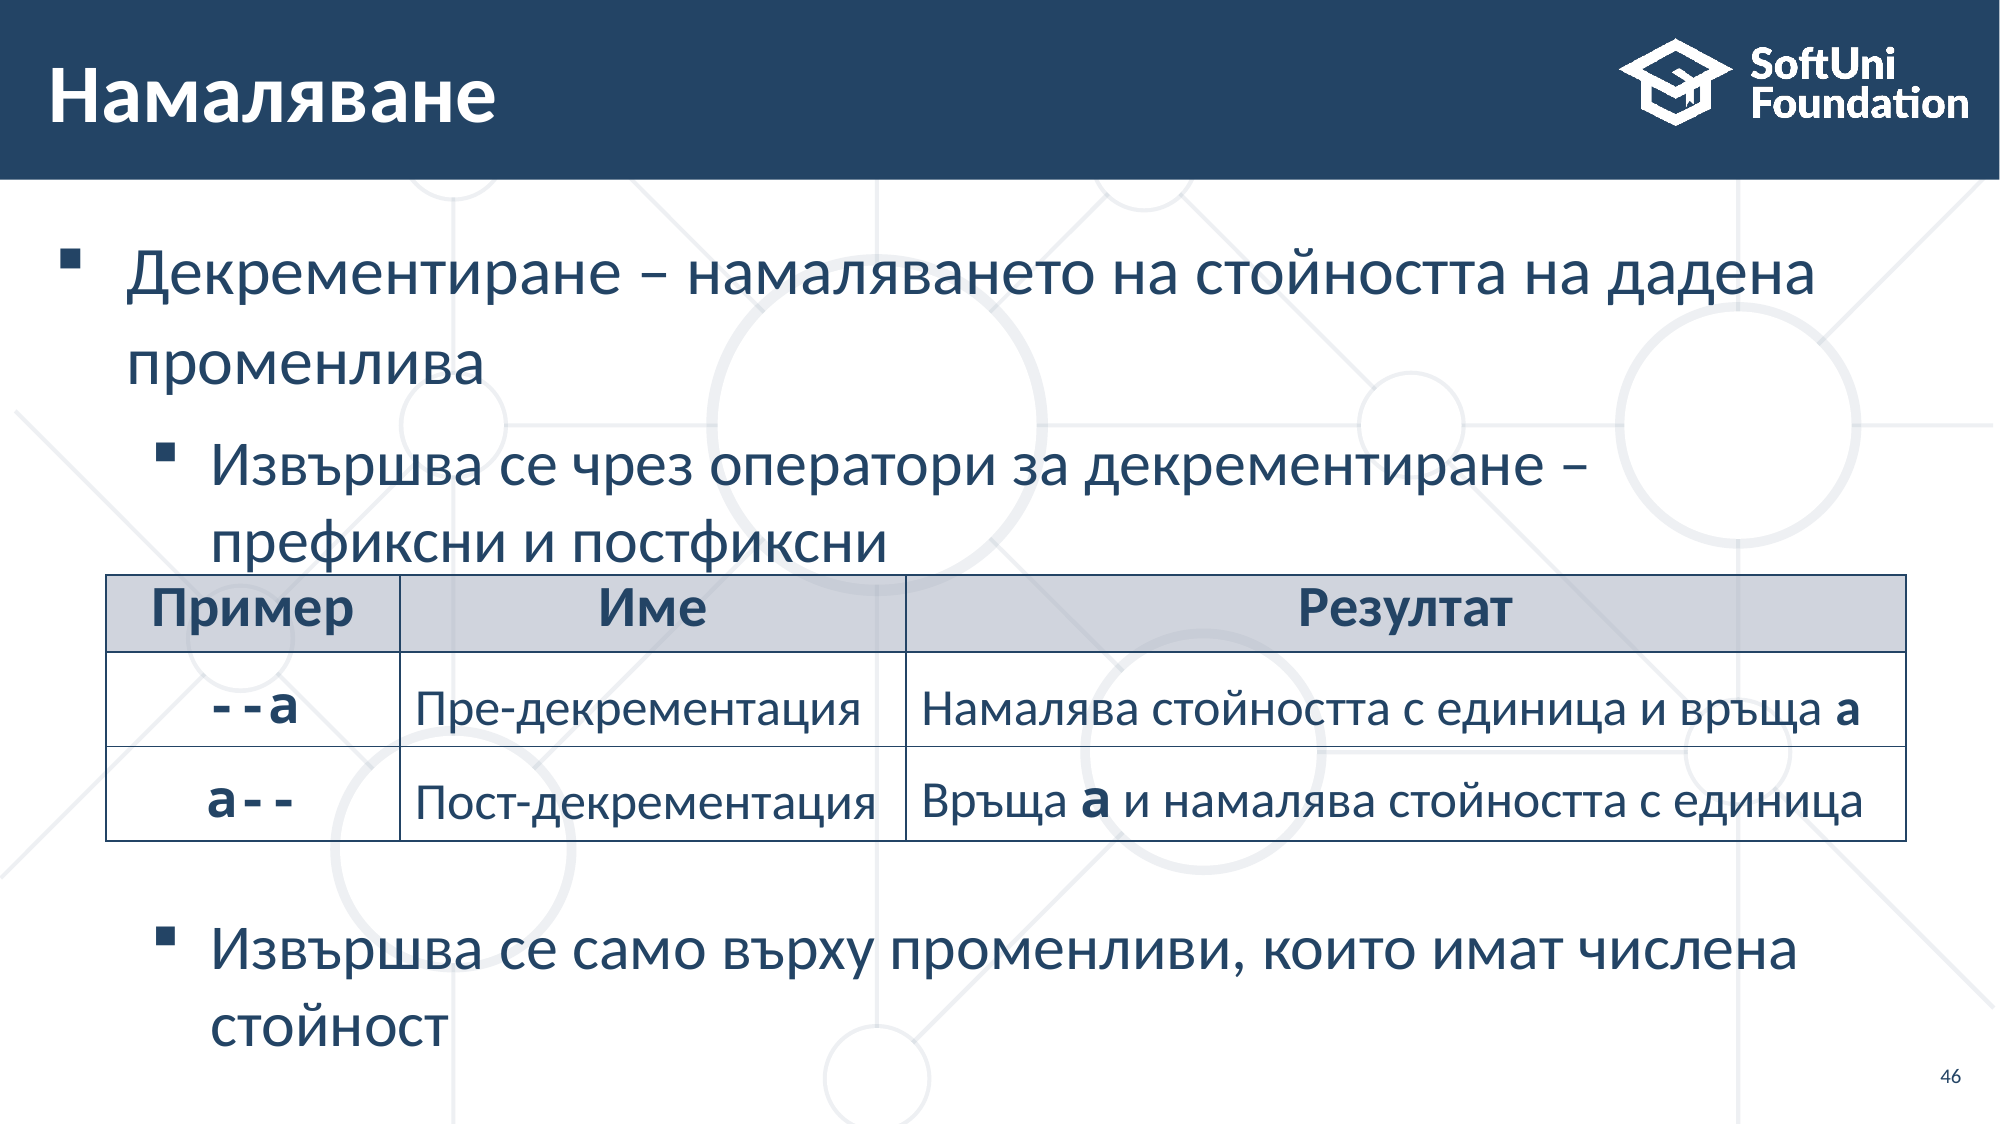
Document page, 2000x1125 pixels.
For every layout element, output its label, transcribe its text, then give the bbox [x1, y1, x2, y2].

list Декрементиране – намаляването на стойността на дадена променлива Извършва се чрез оператори за декрементиране – префиксни и постфиксни Извършва се само върху променливи, които имат числена стойност [37, 212, 1976, 1066]
table_cell a-- [107, 747, 399, 840]
table_cell Намалява стойността с единица и връща а [907, 653, 1905, 746]
table_header Име [401, 576, 905, 651]
picture [1618, 38, 1968, 126]
table_cell Връща а и намалява стойността с единица [907, 747, 1905, 840]
table_cell --a [107, 653, 399, 746]
title Намаляване [31, 16, 1591, 162]
table_header Резултат [907, 576, 1905, 651]
slide_number 46 [1896, 1049, 1968, 1101]
table_cell Пост-декрементация [401, 747, 905, 840]
table_header Пример [107, 576, 399, 651]
table_cell Пре-декрементация [401, 653, 905, 746]
